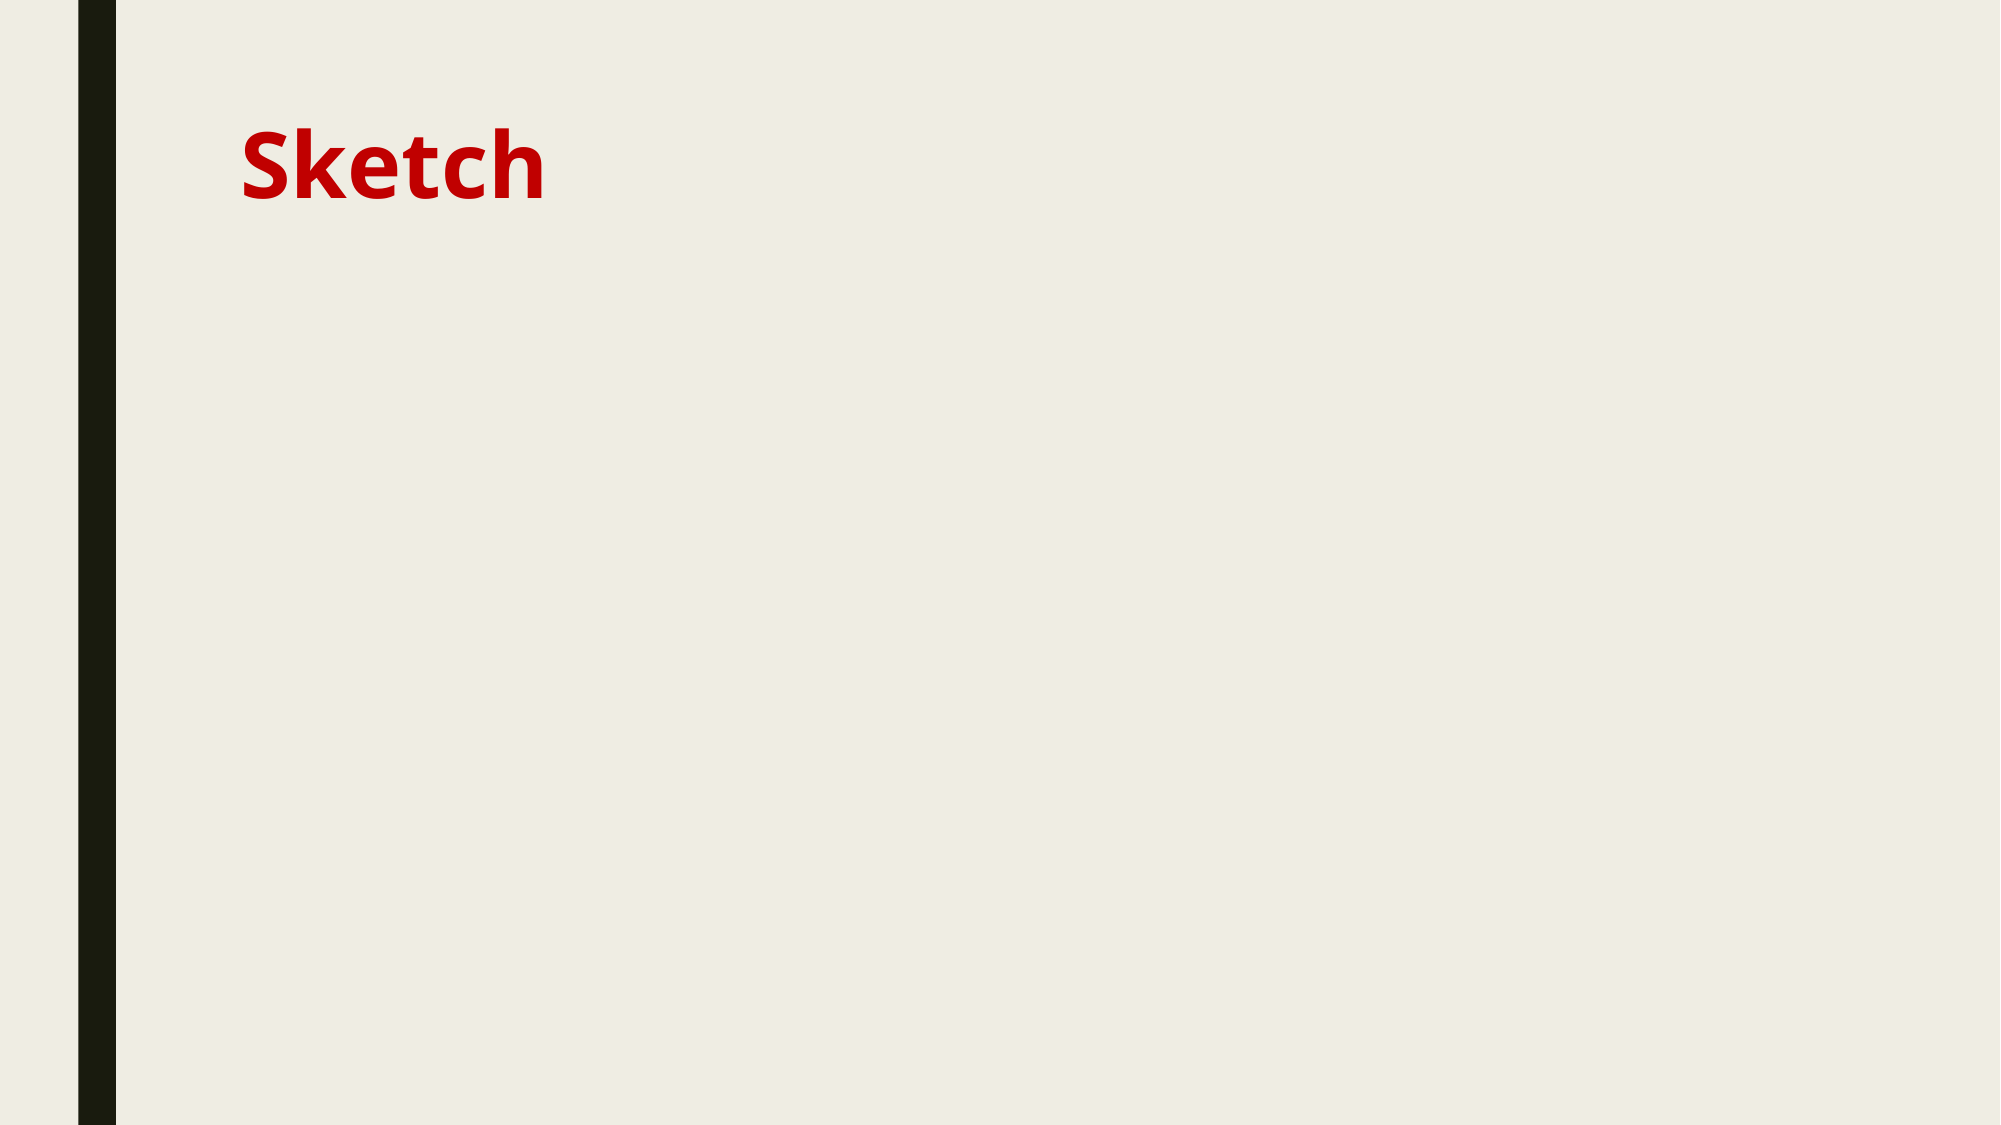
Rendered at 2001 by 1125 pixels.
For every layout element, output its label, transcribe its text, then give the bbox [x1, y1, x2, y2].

title Sketch [225, 112, 1800, 357]
